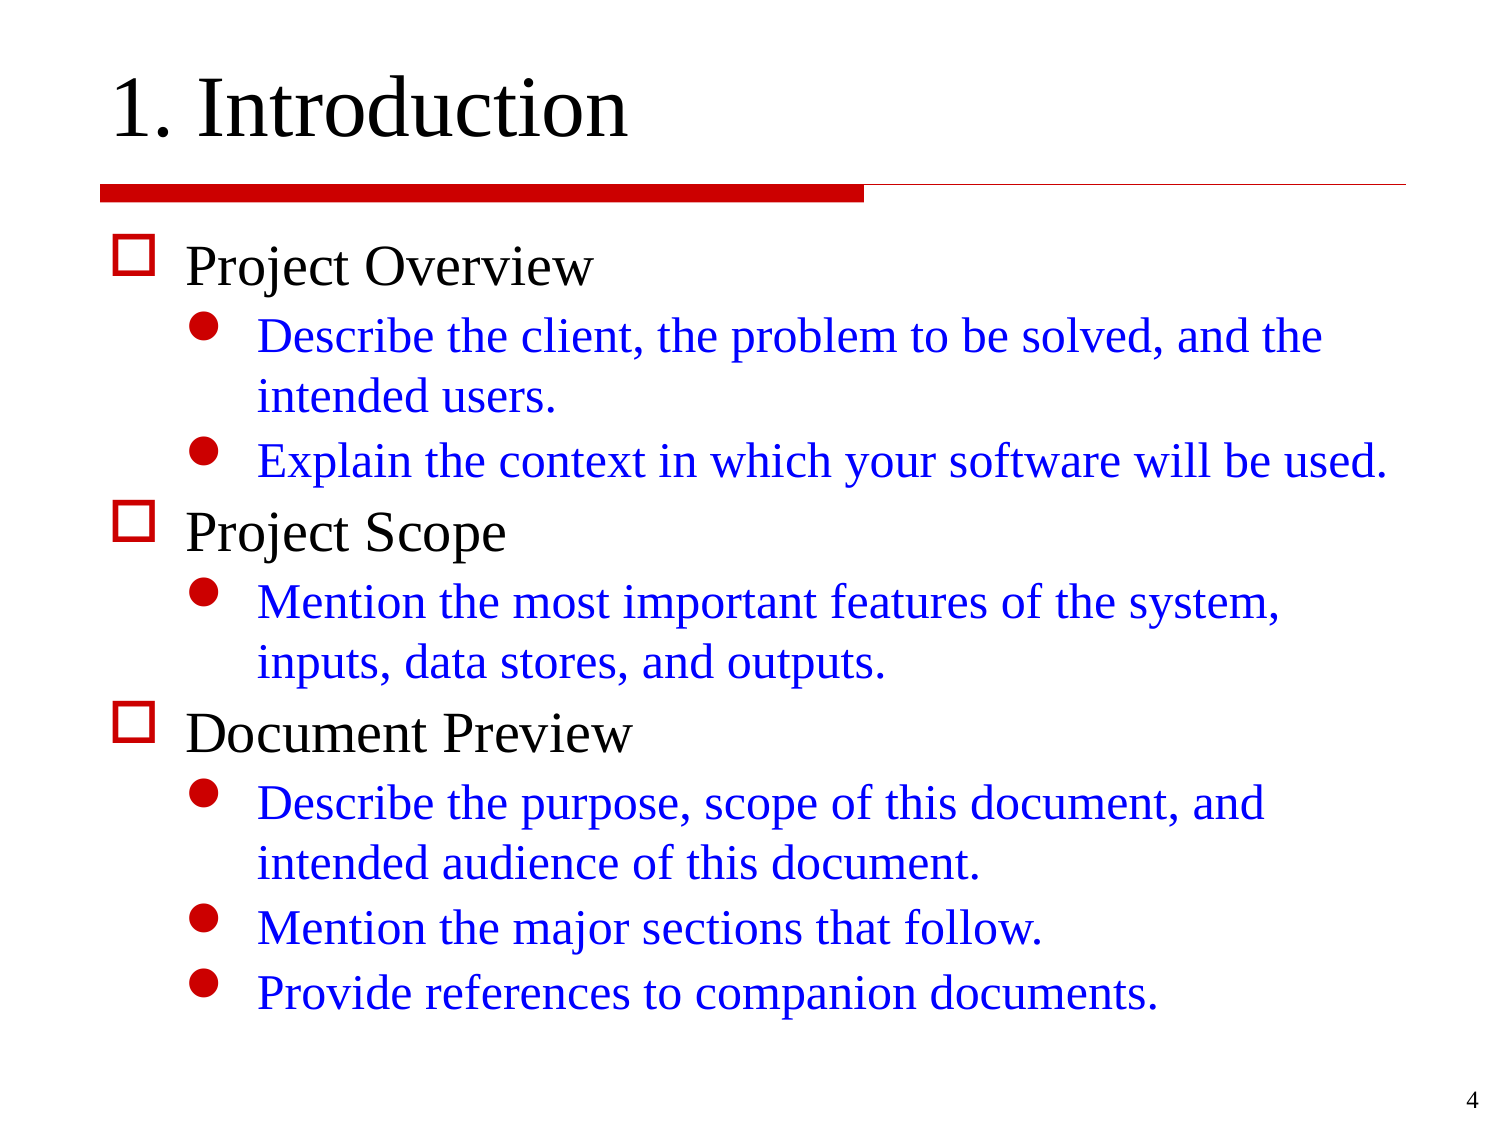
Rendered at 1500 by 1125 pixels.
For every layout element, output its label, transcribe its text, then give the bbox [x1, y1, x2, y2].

title 1. Introduction [94, 50, 1407, 161]
footer 4 [1405, 1034, 1495, 1121]
list Project Overview Describe the client, the problem to be solved, and the intended users. Explain the context in which your software will be used. Project Scope Mention the most important features of the system, inputs, data stores, and outputs. Document Preview Describe the purpose, scope of this document, and intended audience of this document. Mention the major sections that follow. Provide references to companion documents. [92, 220, 1406, 1035]
